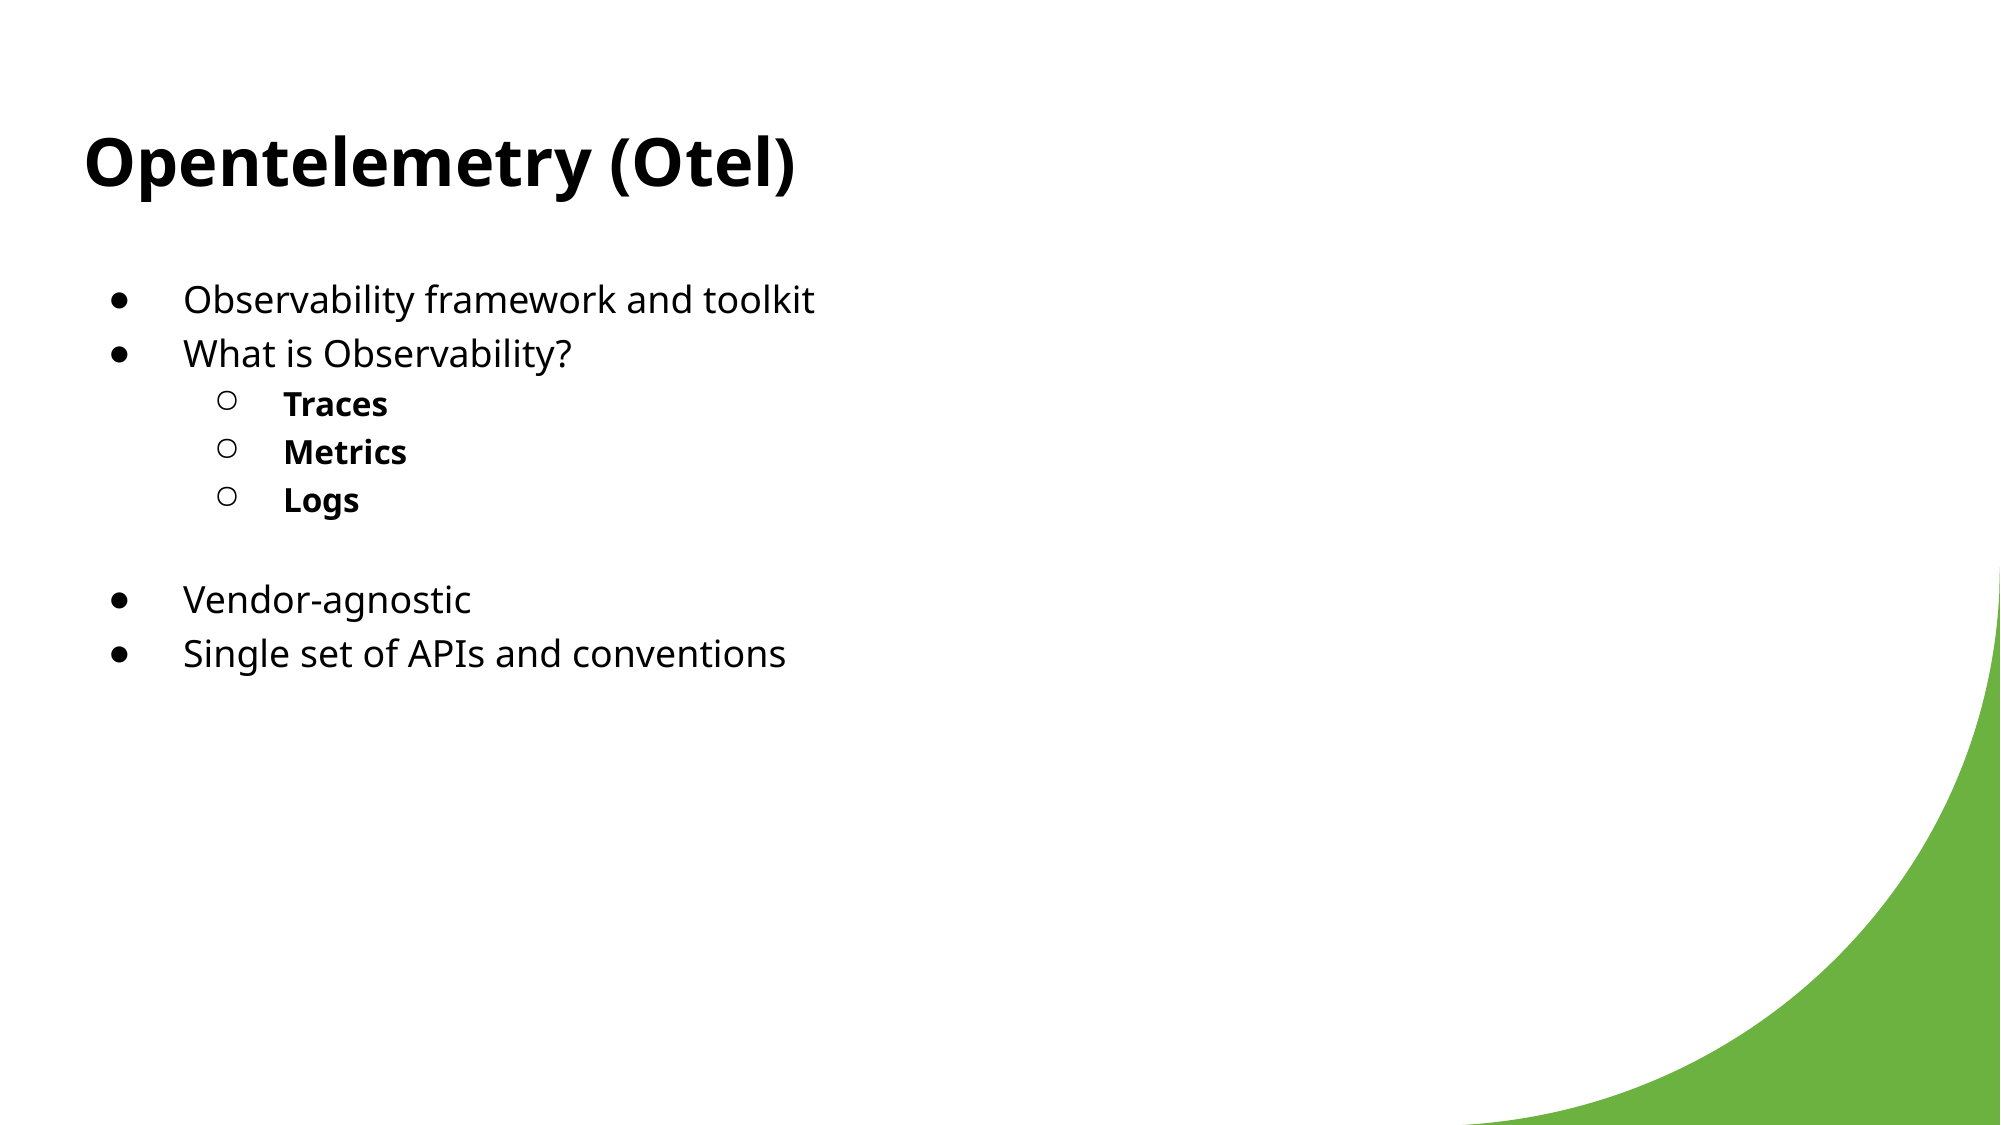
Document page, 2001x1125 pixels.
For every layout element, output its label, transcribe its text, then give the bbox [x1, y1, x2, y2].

list Observability framework and toolkit What is Observability? Traces Metrics Logs Vendor-agnostic Single set of APIs and conventions [68, 252, 1932, 1000]
title Opentelemetry (Otel) [68, 97, 1932, 223]
